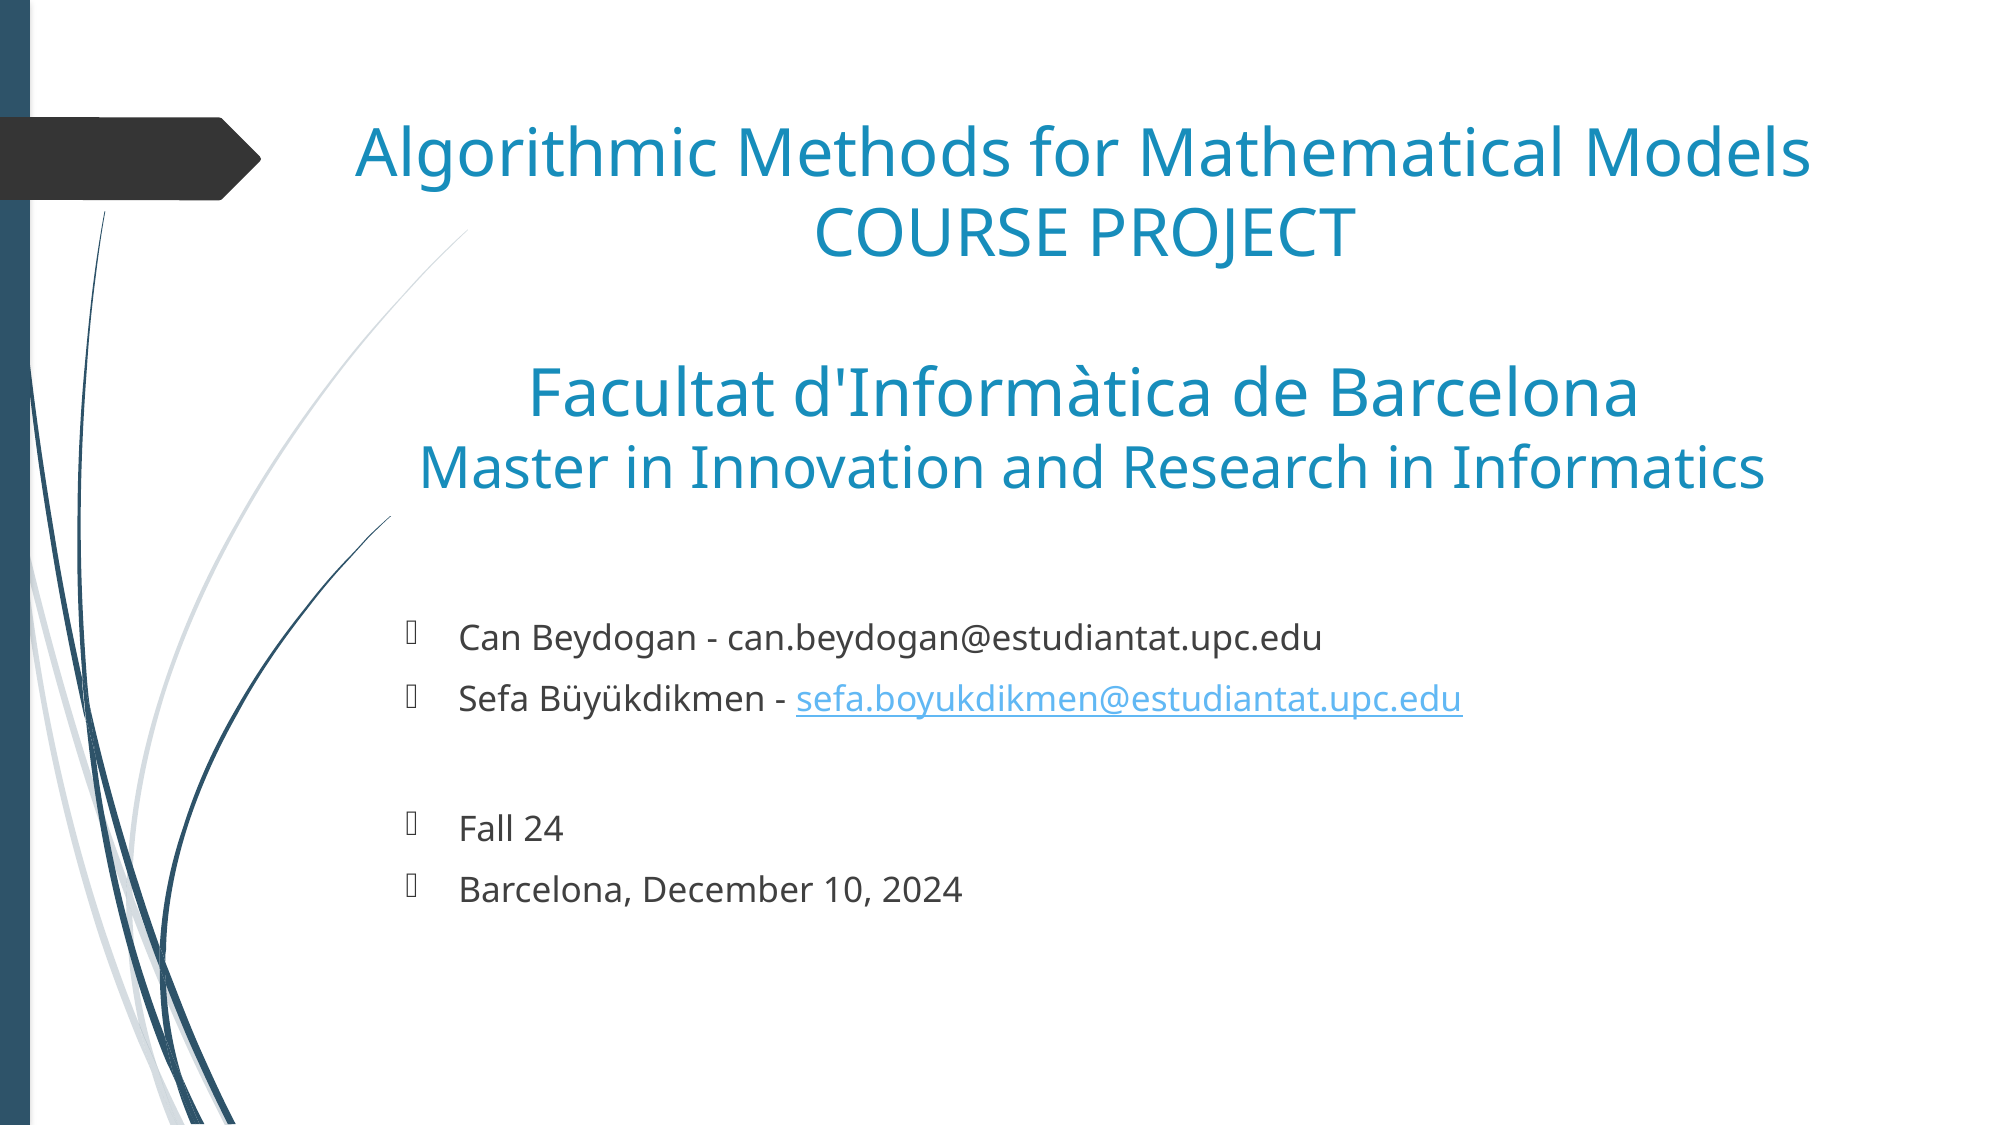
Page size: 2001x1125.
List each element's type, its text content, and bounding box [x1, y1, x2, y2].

text_box Can Beydogan - can.beydogan@estudiantat.upc.edu Sefa Büyükdikmen - sefa.boyukdikmen@estudiantat.upc.edu Fall 24 Barcelona, December 10, 2024 [390, 545, 1853, 921]
title Algorithmic Methods for Mathematical Models COURSE PROJECT Facultat d'Informàtica de Barcelona Master in Innovation and Research in Informatics [282, 102, 1888, 506]
